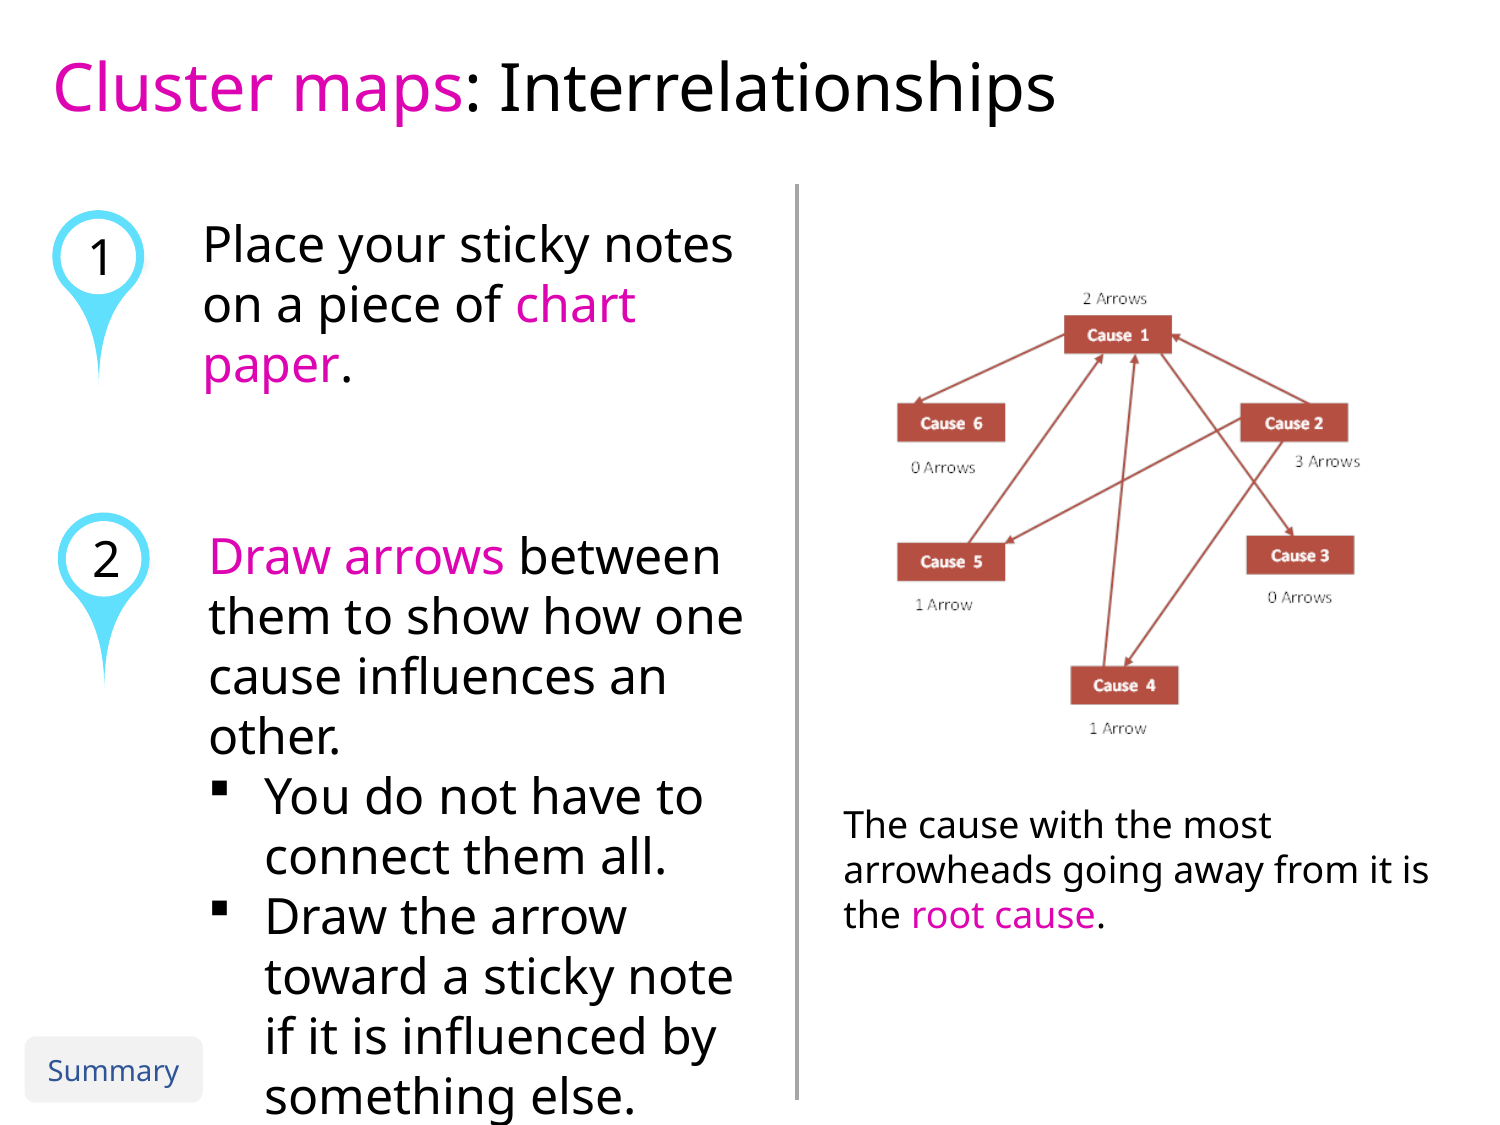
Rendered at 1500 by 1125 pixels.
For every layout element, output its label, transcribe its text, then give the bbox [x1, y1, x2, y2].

text_box Draw arrows between them to show how one cause influences an other. You do not have to connect them all. Draw the arrow toward a sticky note if it is influenced by something else. [193, 517, 788, 1125]
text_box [52, 210, 145, 302]
text_box Cluster maps: Interrelationships [37, 37, 1175, 133]
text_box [57, 512, 150, 605]
text_box Summary [23, 1035, 204, 1104]
text_box The cause with the most arrowheads going away from it is the root cause. [828, 793, 1450, 944]
picture [862, 281, 1416, 750]
text_box Place your sticky notes on a piece of chart paper. [187, 204, 788, 400]
